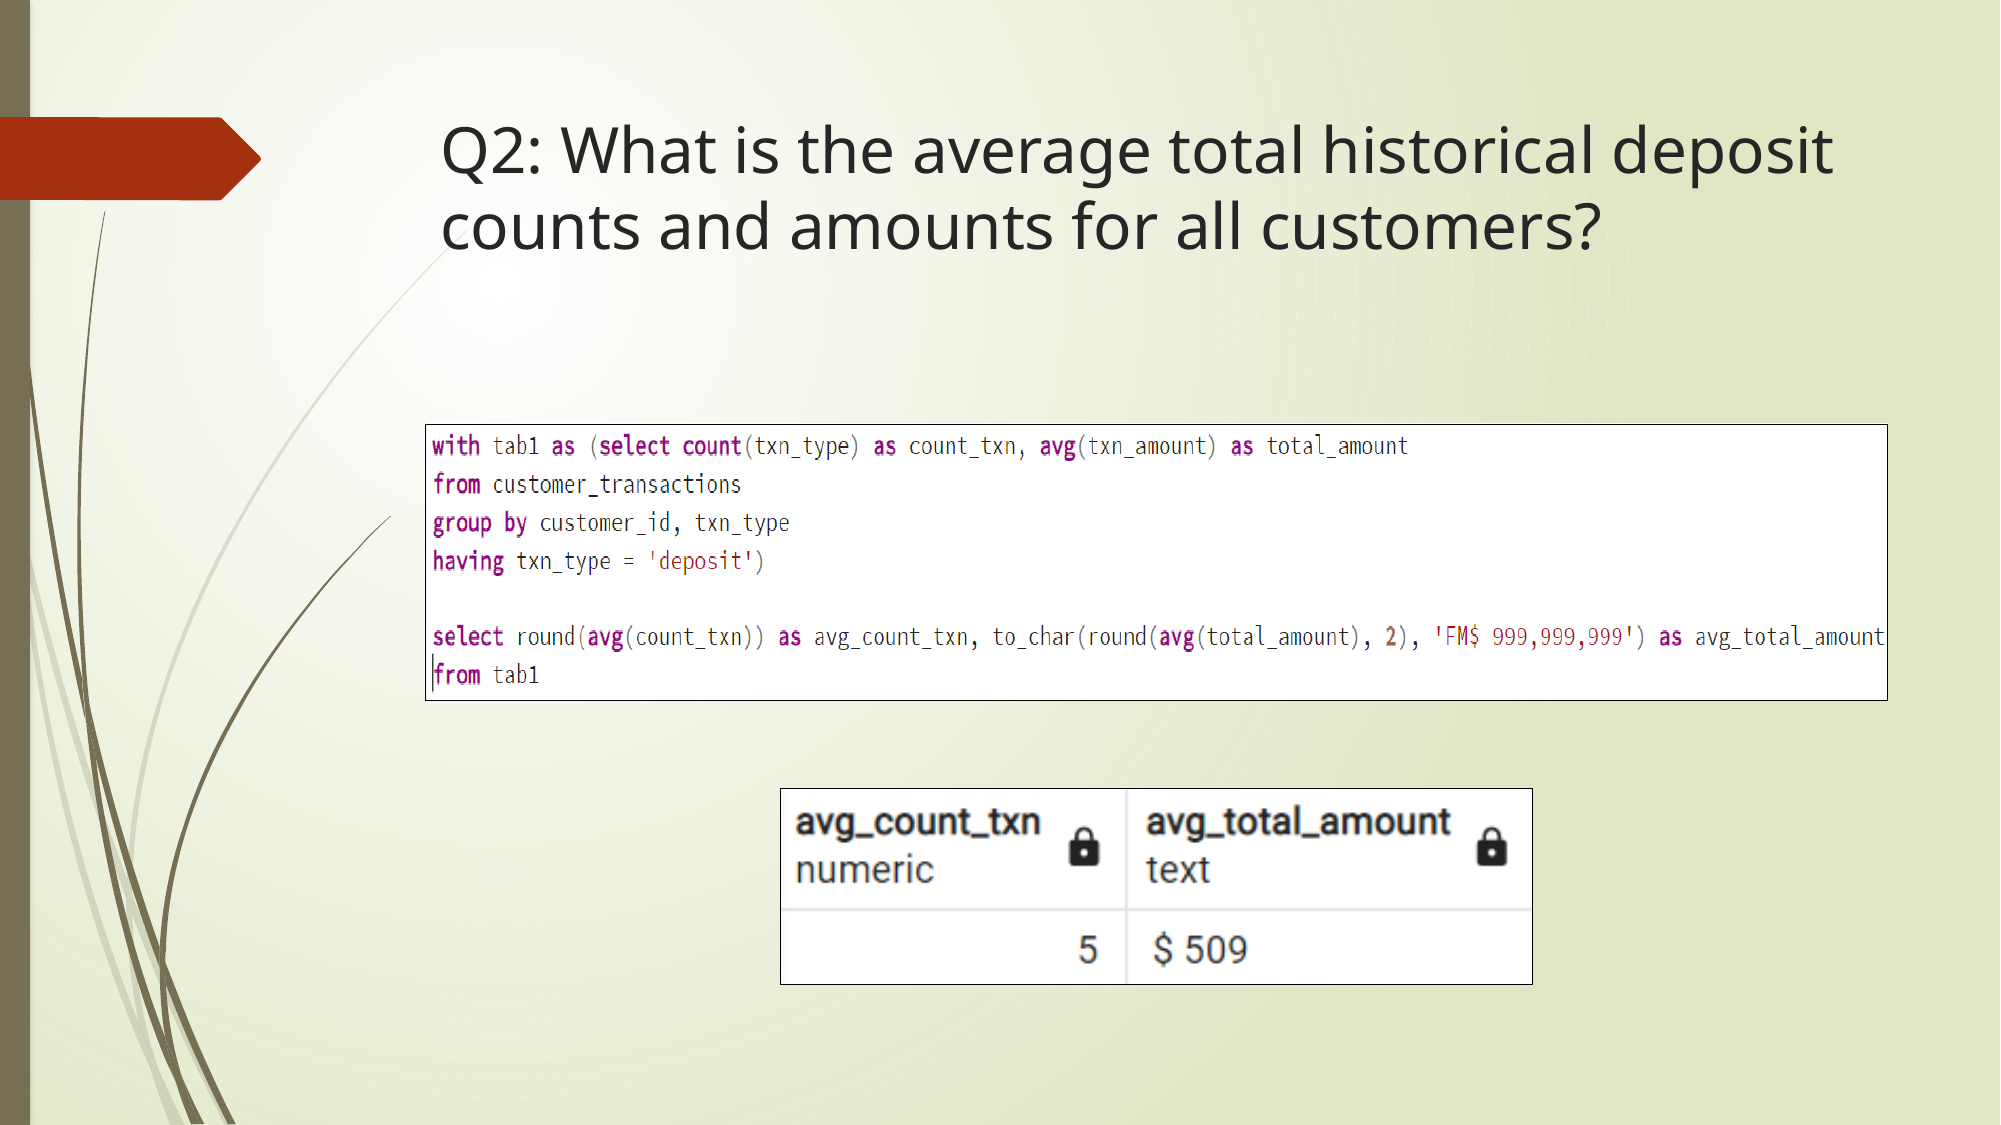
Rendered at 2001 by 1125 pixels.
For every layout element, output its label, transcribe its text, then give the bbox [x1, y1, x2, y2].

title Q2: What is the average total historical deposit counts and amounts for all customers? [425, 102, 1888, 313]
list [425, 423, 1889, 702]
picture [780, 788, 1533, 985]
